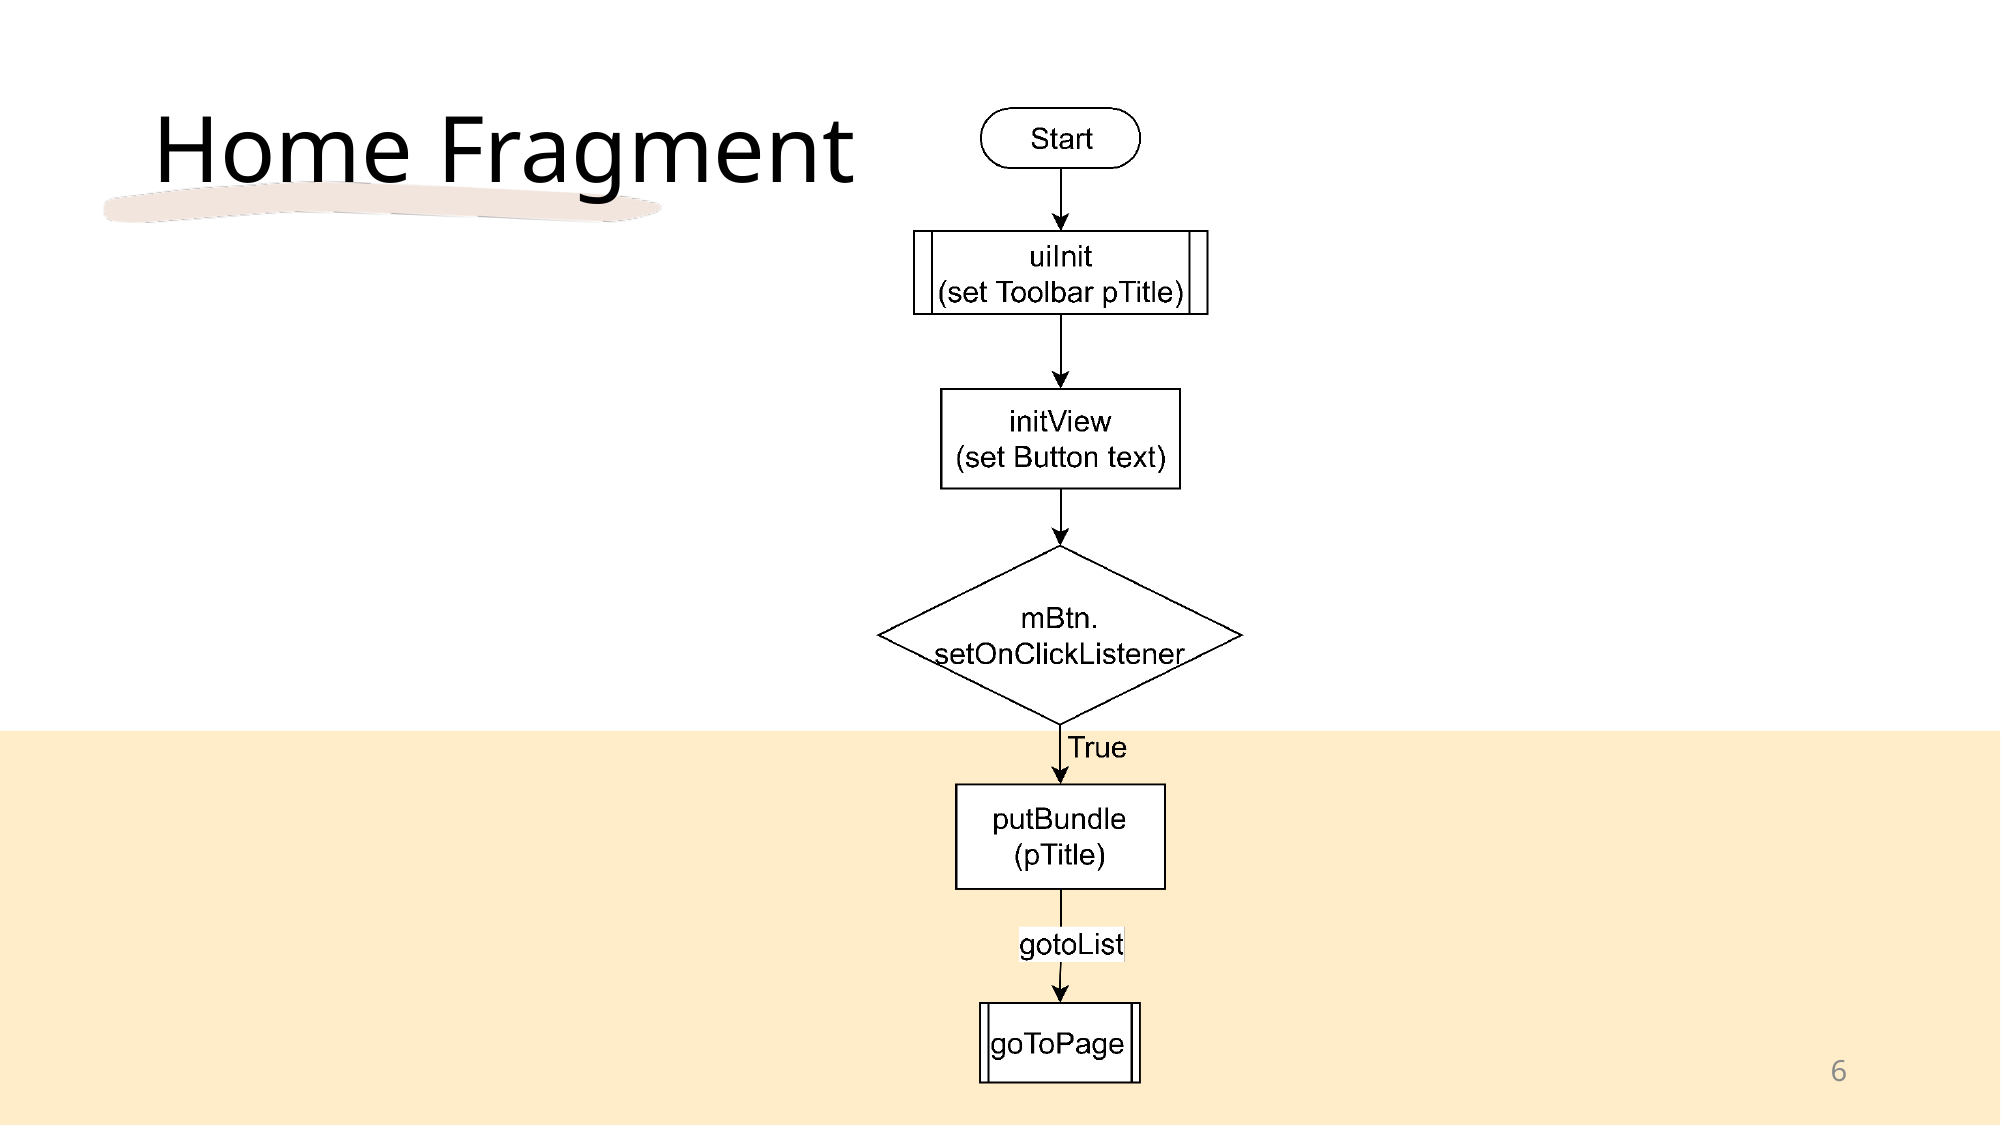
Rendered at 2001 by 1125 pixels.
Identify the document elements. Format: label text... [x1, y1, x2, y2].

slide_number 6 [1413, 1042, 1863, 1103]
picture [736, 74, 1413, 1103]
picture [103, 182, 662, 236]
title Home Fragment [137, 59, 1459, 246]
